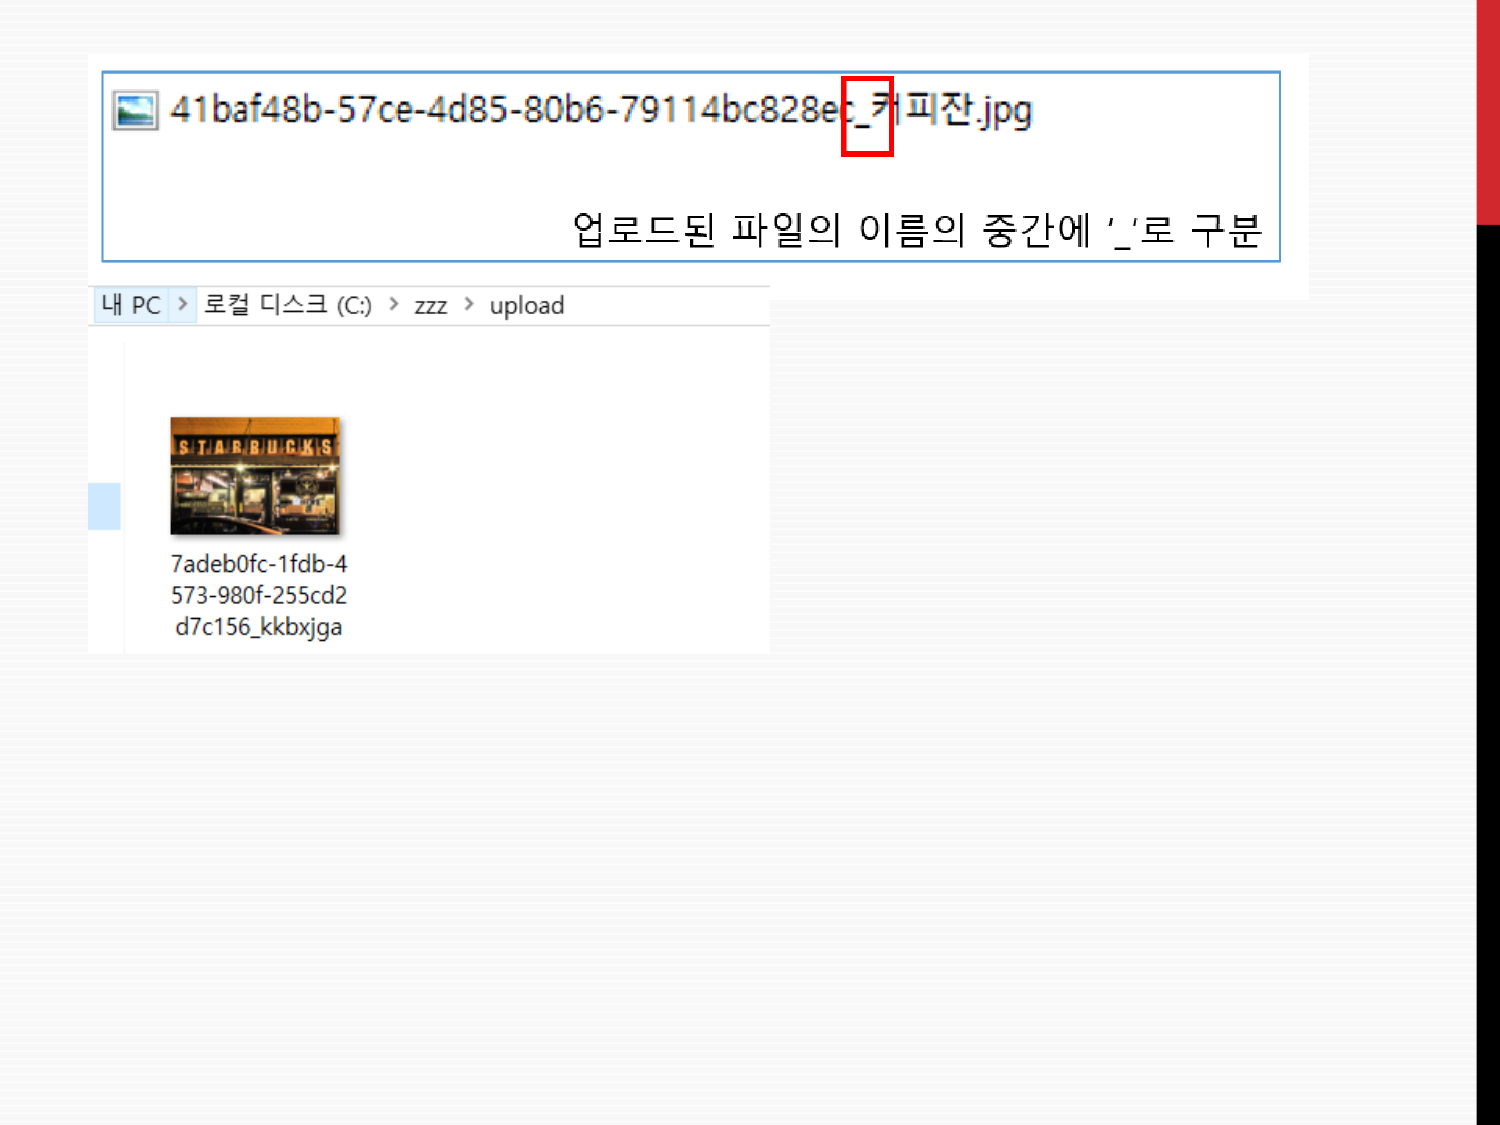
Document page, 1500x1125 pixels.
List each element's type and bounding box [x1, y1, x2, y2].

picture [87, 54, 1310, 655]
